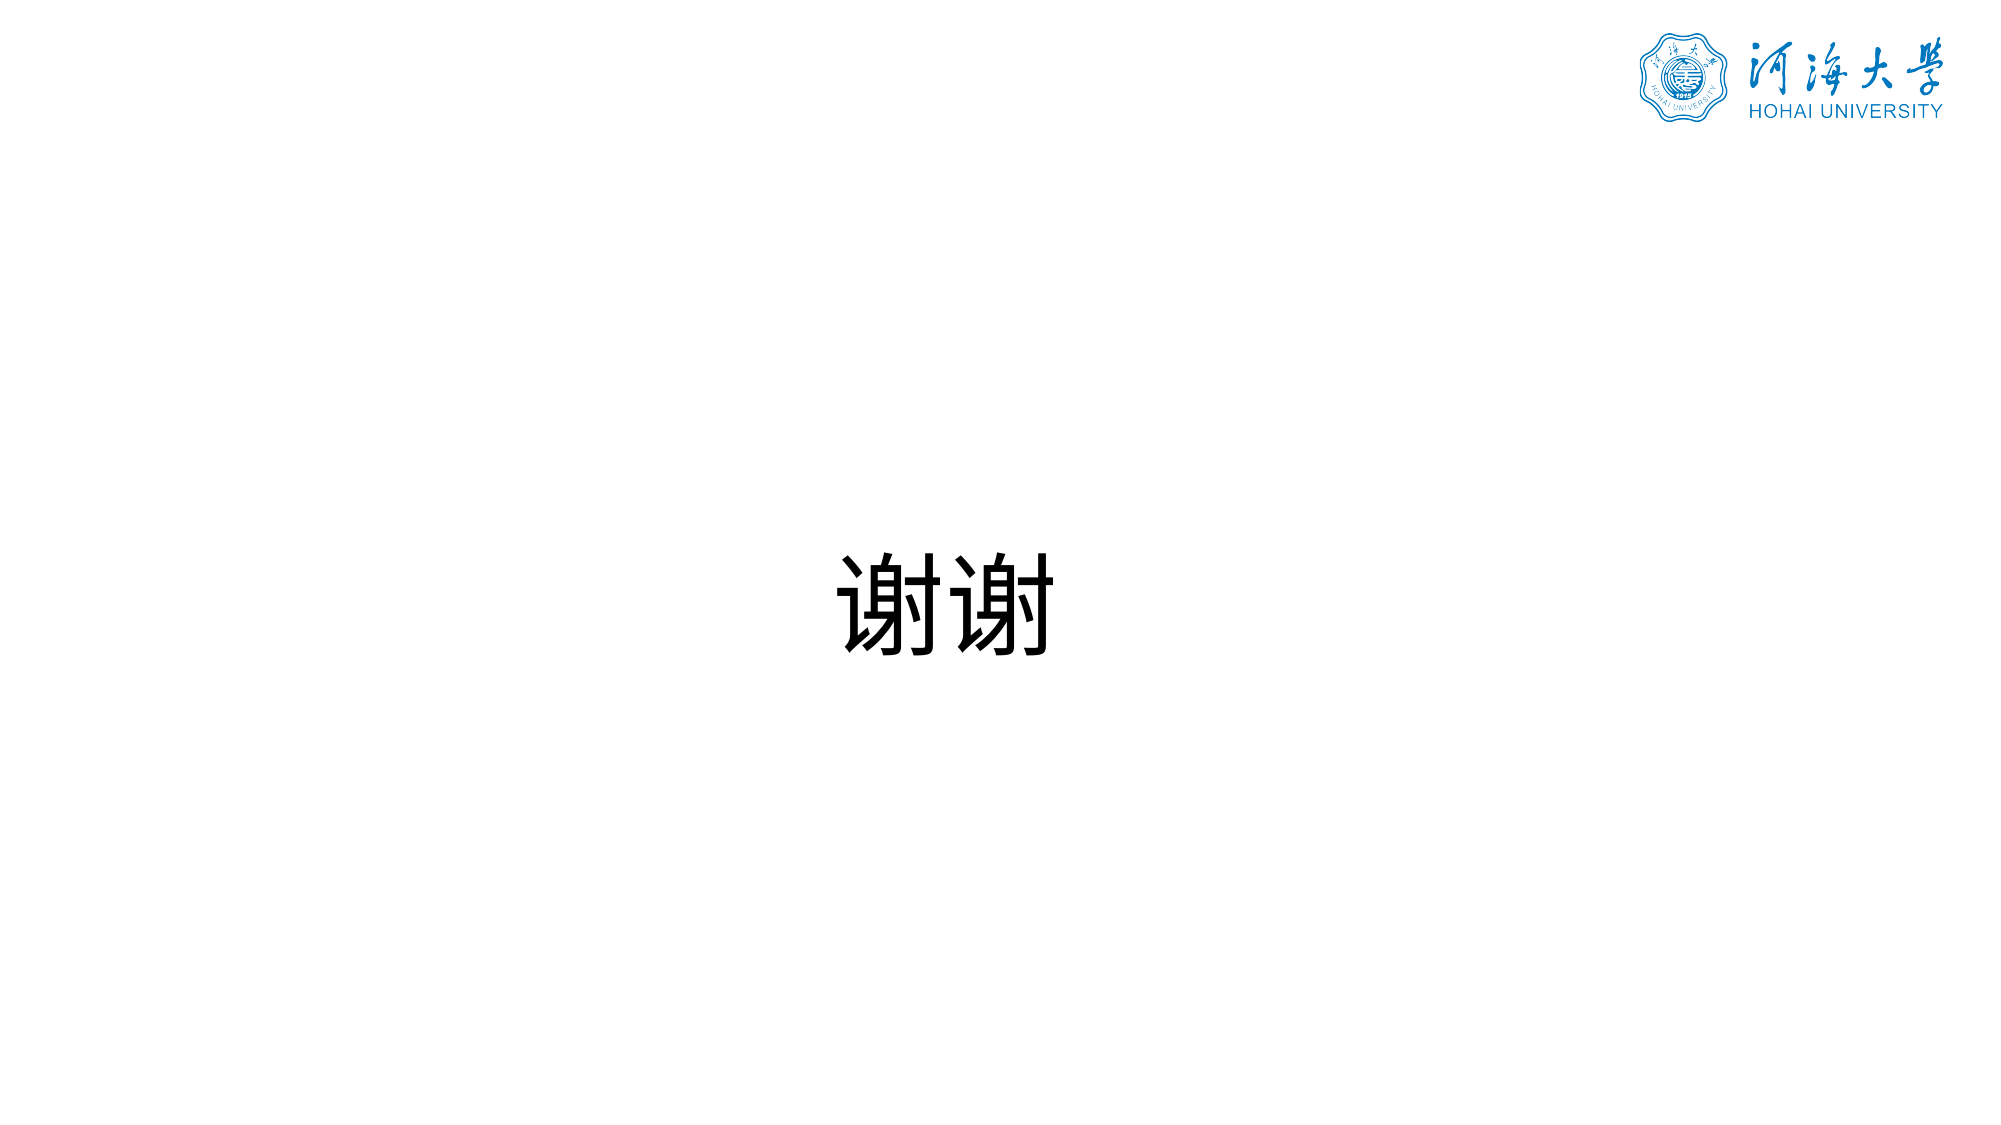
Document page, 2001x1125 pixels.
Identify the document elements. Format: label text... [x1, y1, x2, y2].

text_box 谢谢 [796, 494, 1080, 678]
picture [1639, 33, 1954, 134]
